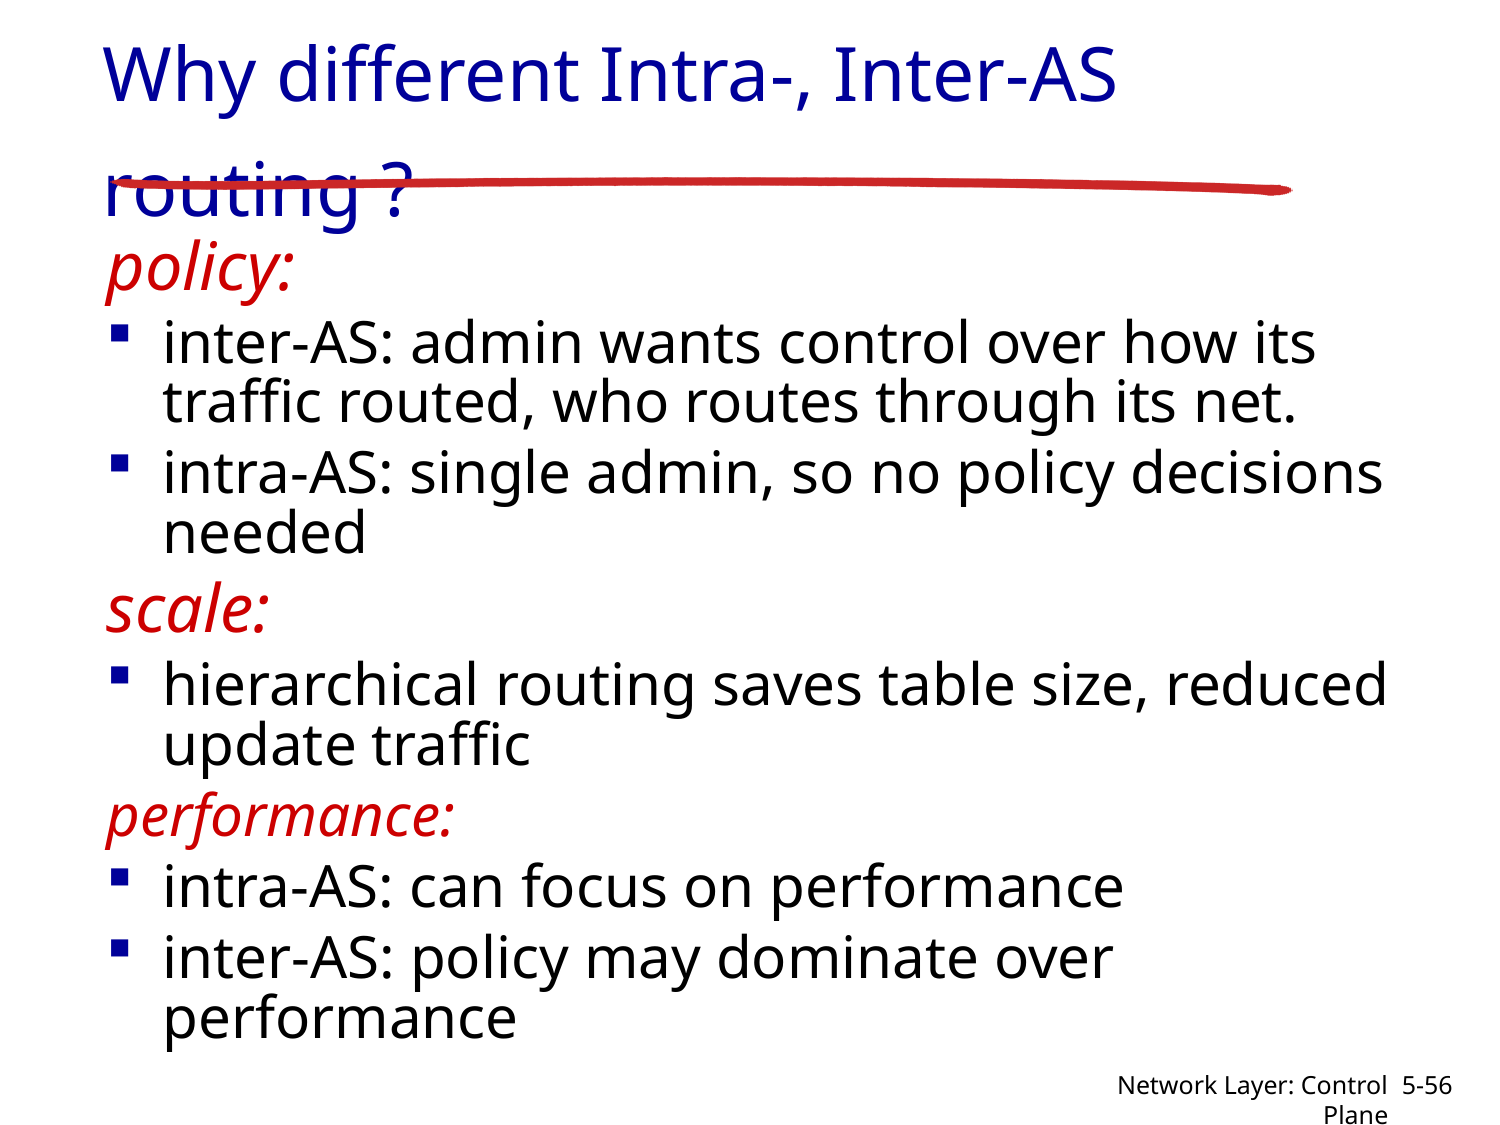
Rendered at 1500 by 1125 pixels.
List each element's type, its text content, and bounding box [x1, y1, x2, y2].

footer Network Layer: Control Plane [1045, 1062, 1404, 1102]
title Why different Intra-, Inter-AS routing ? [87, 37, 1363, 225]
picture [105, 171, 1306, 201]
slide_number 5-56 [1387, 1062, 1478, 1107]
list policy: inter-AS: admin wants control over how its traffic routed, who routes through its net. intra-AS: single admin, so no policy decisions needed scale: hierarchical routing saves table size, reduced update traffic performance: intra-AS: can focus on performance inter-AS: policy may dominate over performance [91, 228, 1442, 979]
